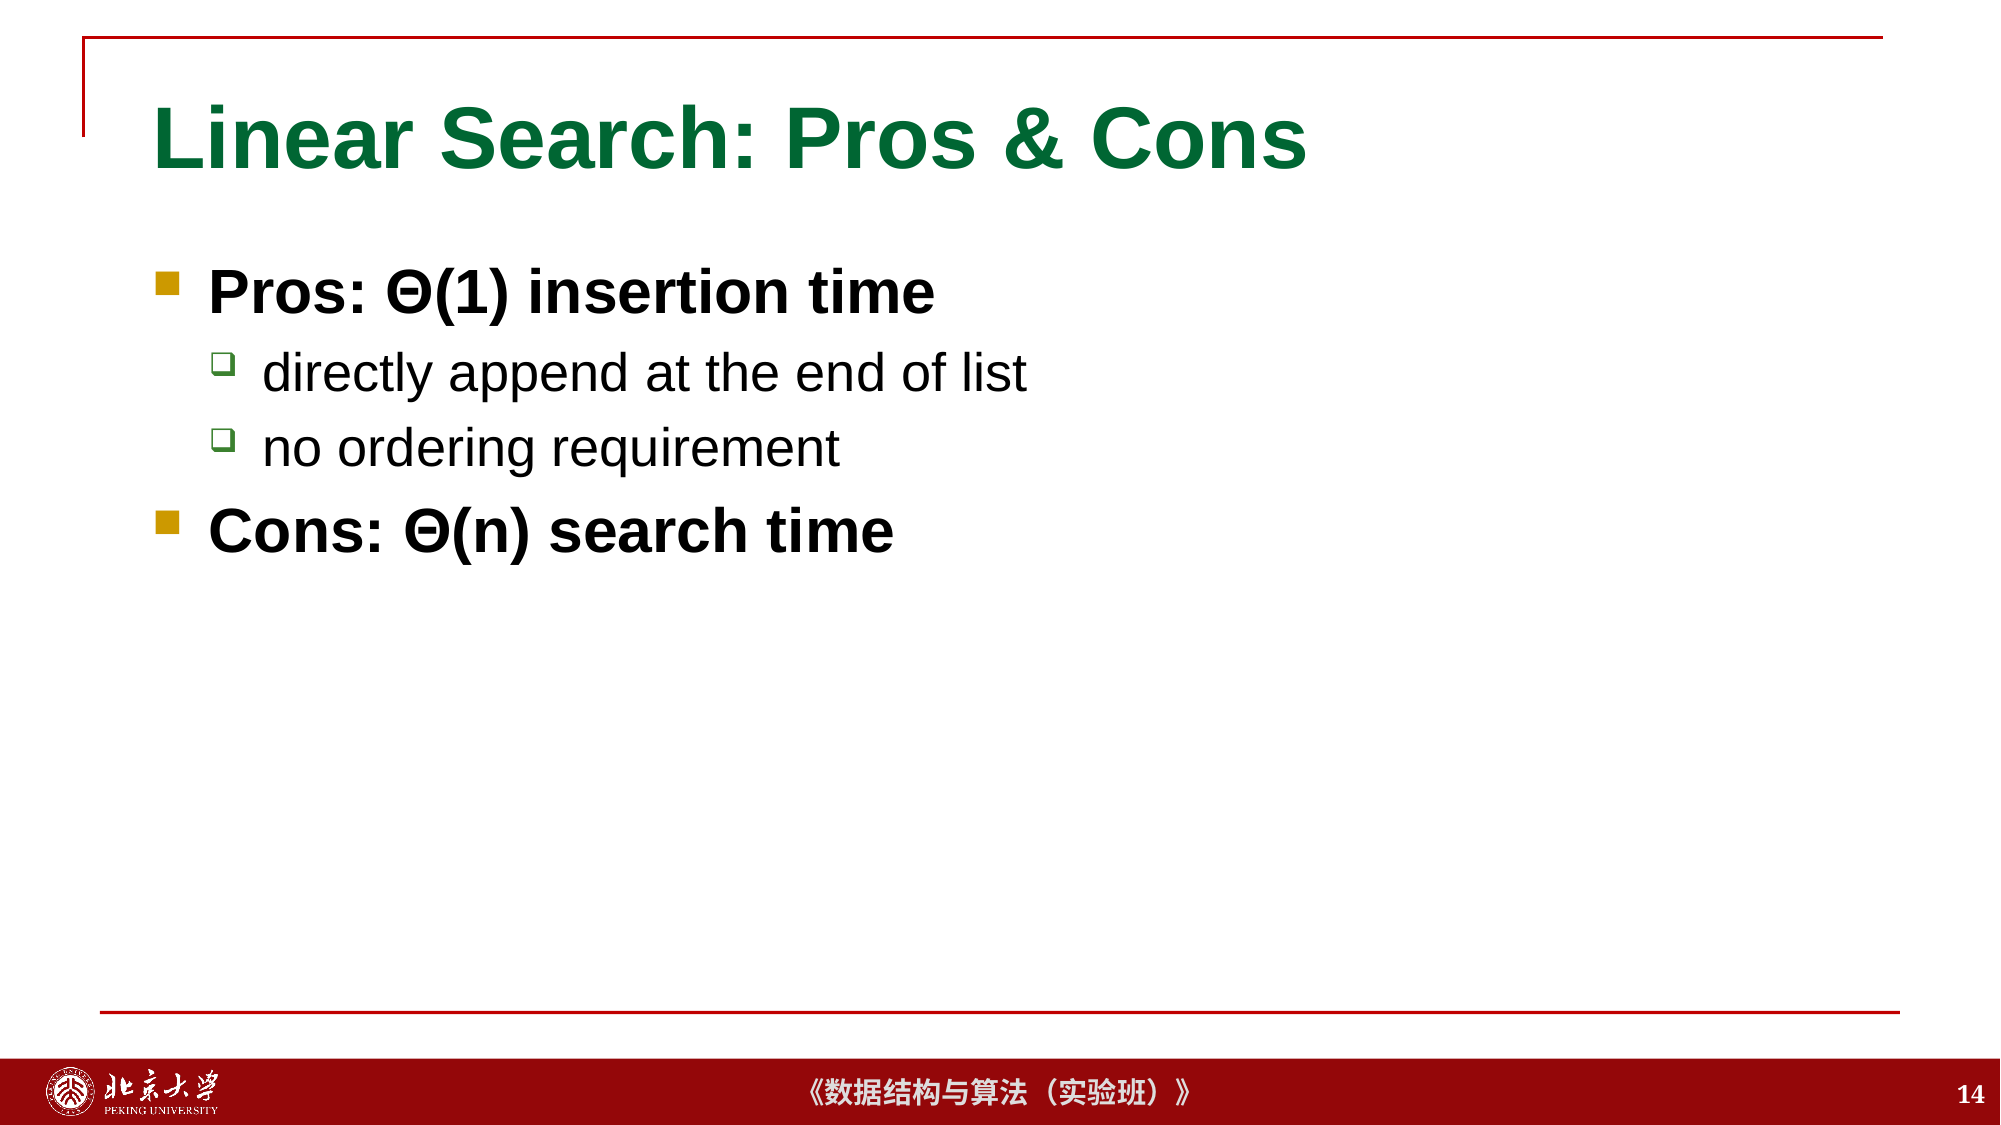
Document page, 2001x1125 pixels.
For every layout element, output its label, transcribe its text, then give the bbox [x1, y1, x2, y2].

title Linear Search: Pros & Cons [137, 59, 1863, 209]
picture [46, 1067, 218, 1116]
slide_number 14 [1550, 1065, 2000, 1125]
list Pros: Θ(1) insertion time directly append at the end of list no ordering requirement Cons: Θ(n) search time [137, 243, 1863, 1017]
